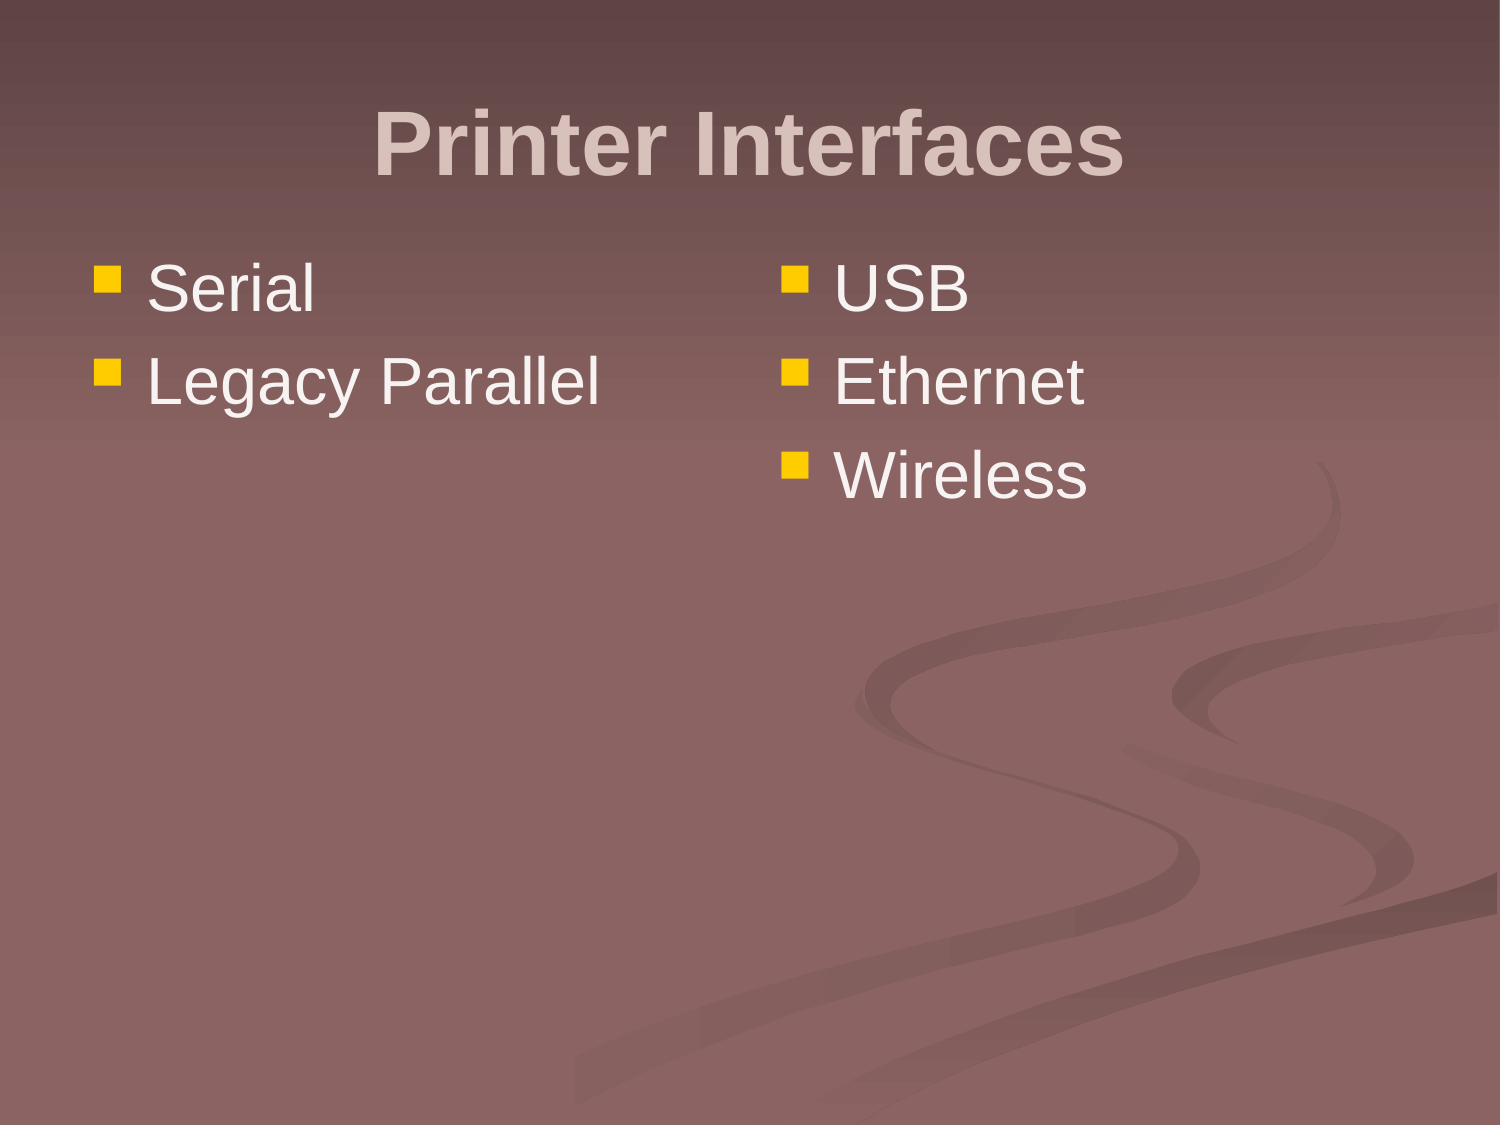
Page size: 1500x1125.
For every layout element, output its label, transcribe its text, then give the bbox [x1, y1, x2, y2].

title Printer Interfaces [75, 45, 1425, 233]
list USB Ethernet Wireless [762, 237, 1425, 1005]
list Serial Legacy Parallel [75, 237, 738, 980]
